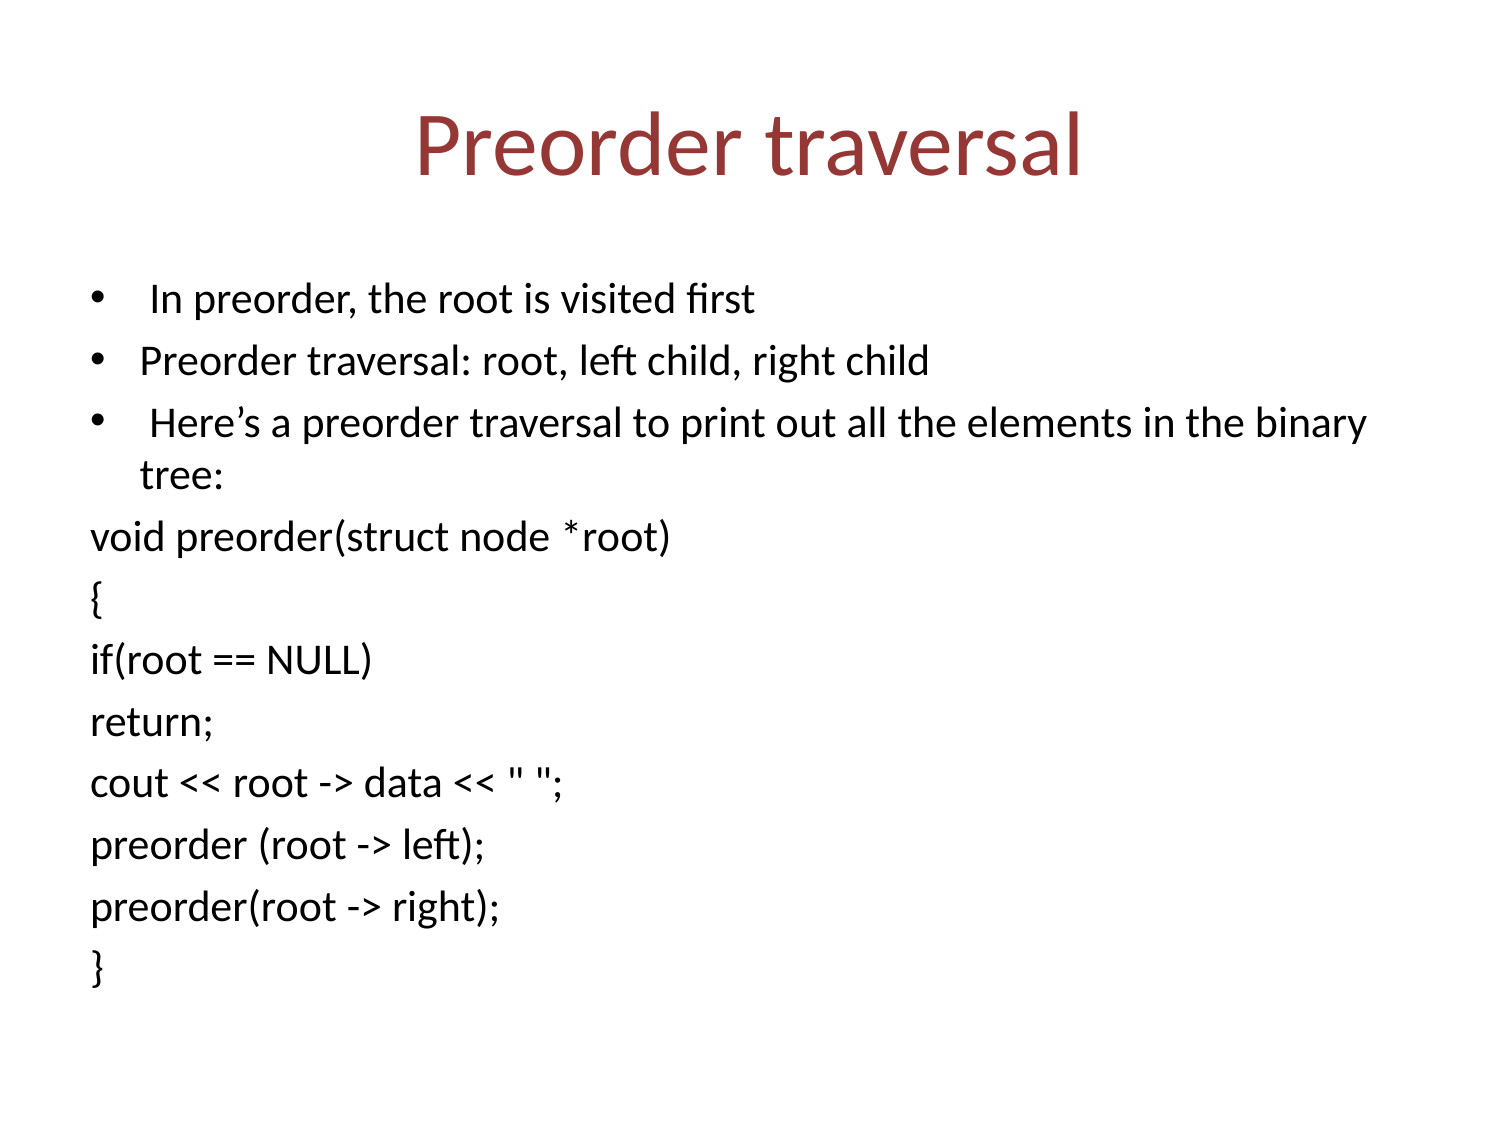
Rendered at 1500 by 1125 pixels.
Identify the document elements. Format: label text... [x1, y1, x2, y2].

title Preorder traversal [75, 45, 1425, 233]
list In preorder, the root is visited first Preorder traversal: root, left child, right child Here’s a preorder traversal to print out all the elements in the binary tree: void preorder(struct node *root) { if(root == NULL) return; cout << root -> data << " "; preorder (root -> left); preorder(root -> right); } [75, 262, 1425, 1005]
